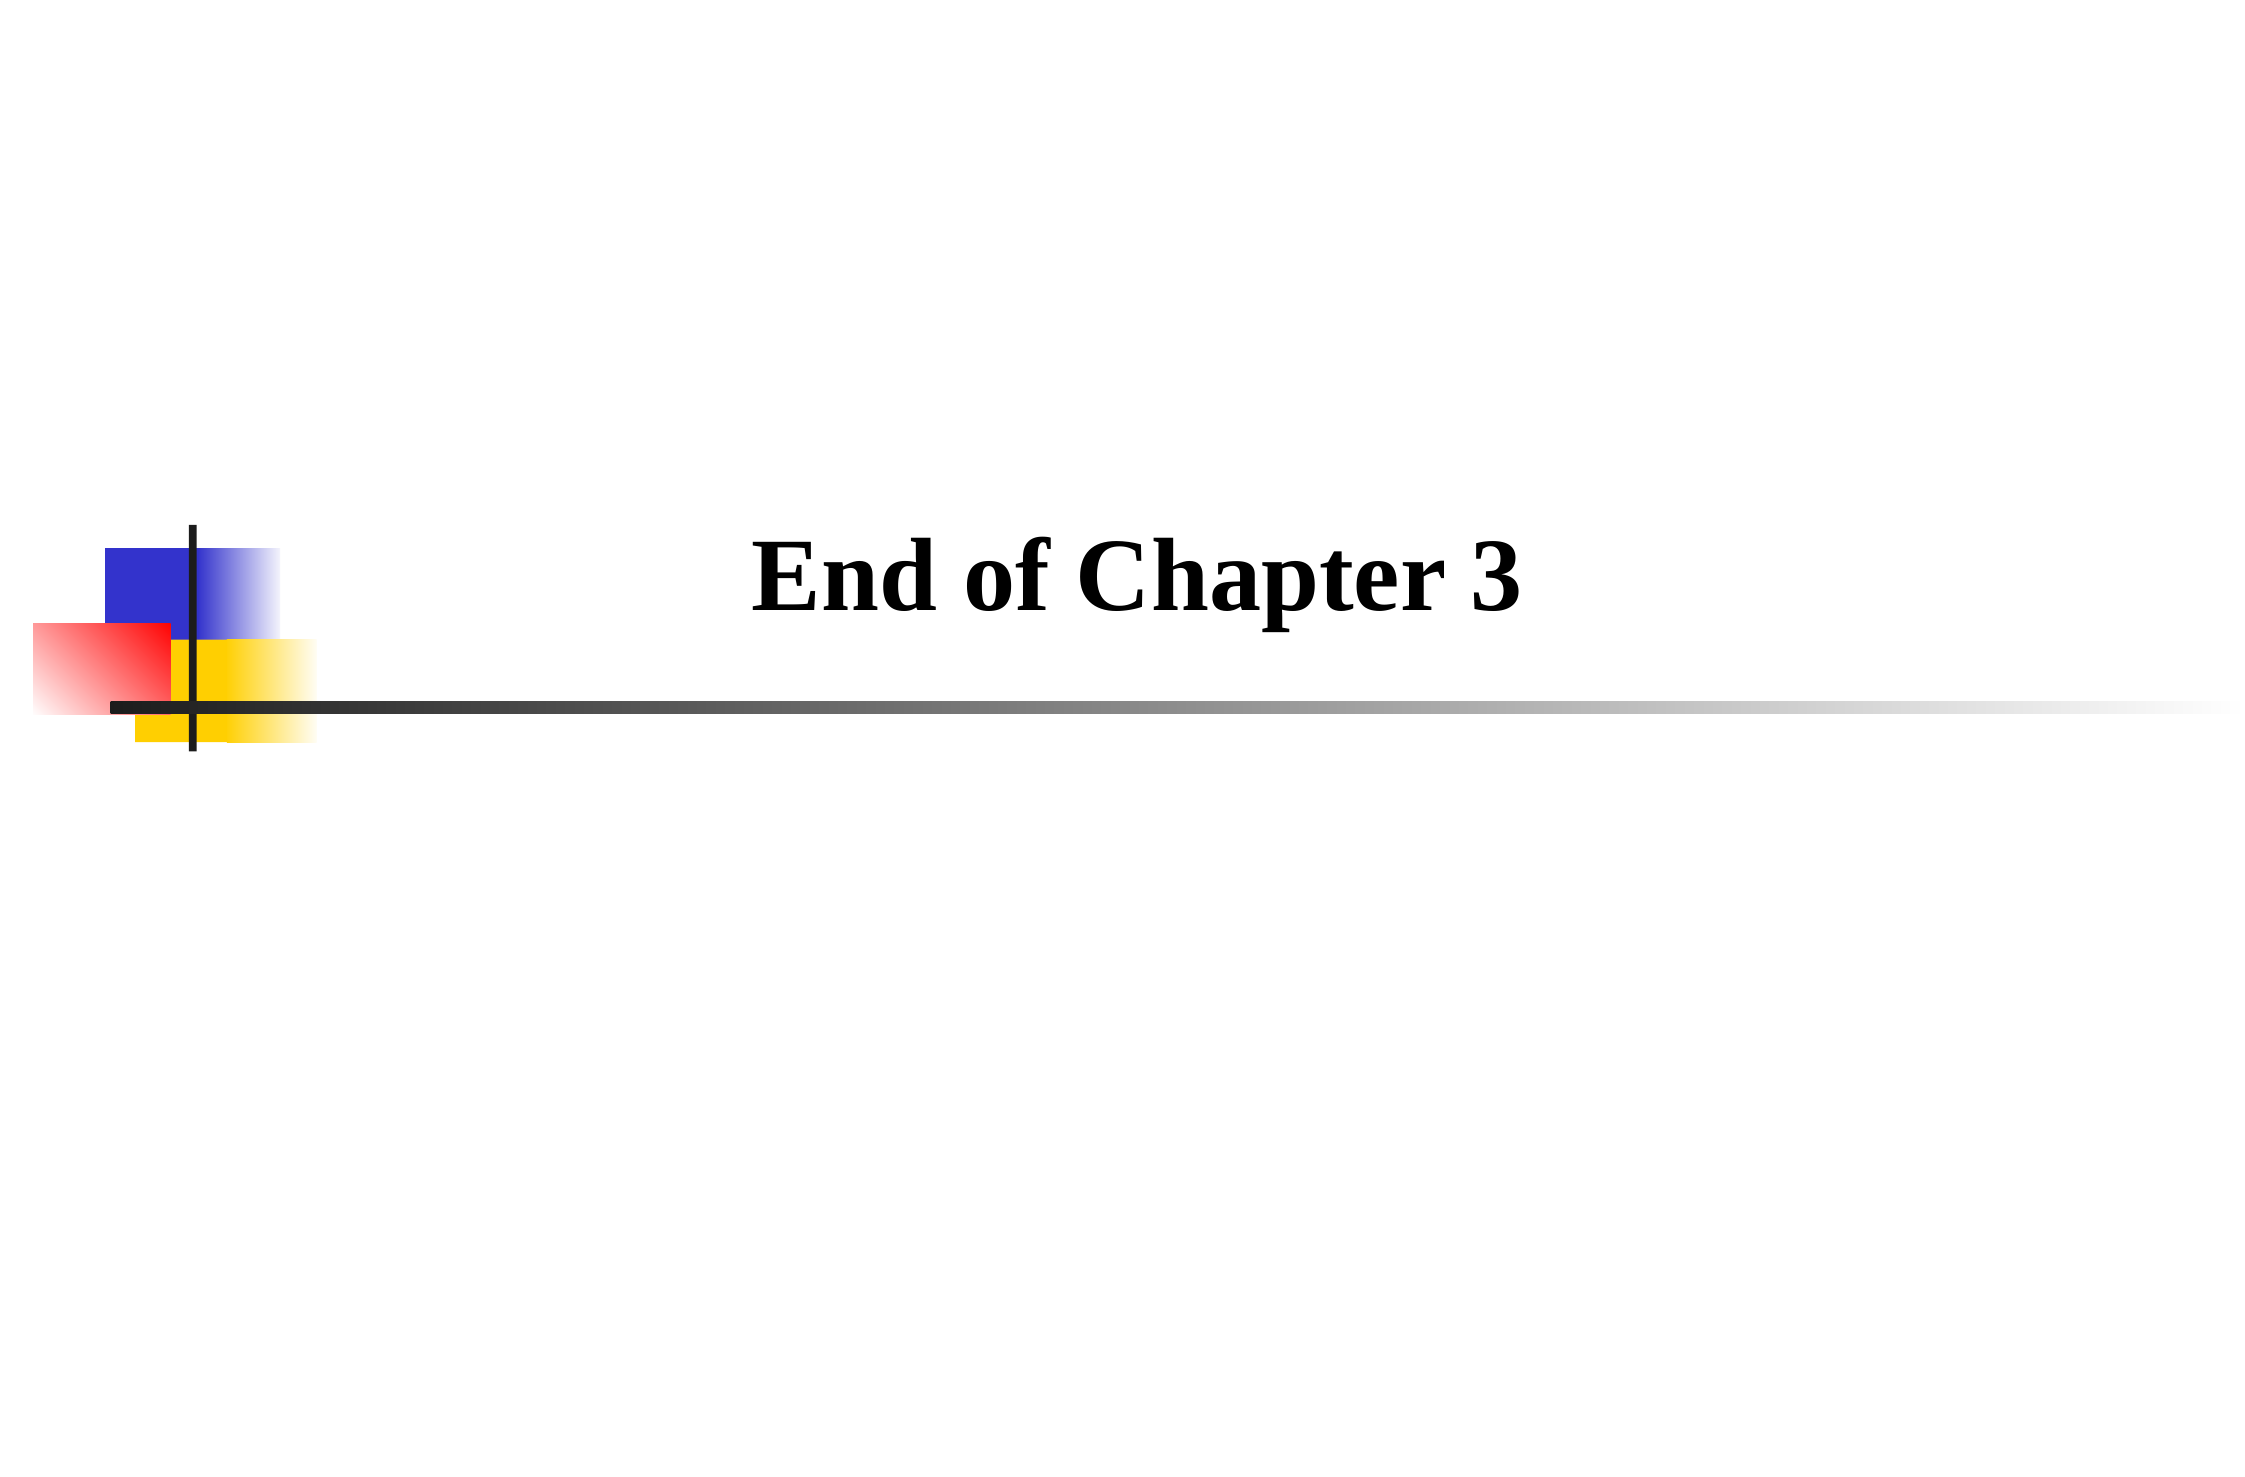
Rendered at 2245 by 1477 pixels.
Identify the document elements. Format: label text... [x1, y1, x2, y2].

title End of Chapter 3 [280, 360, 1995, 640]
